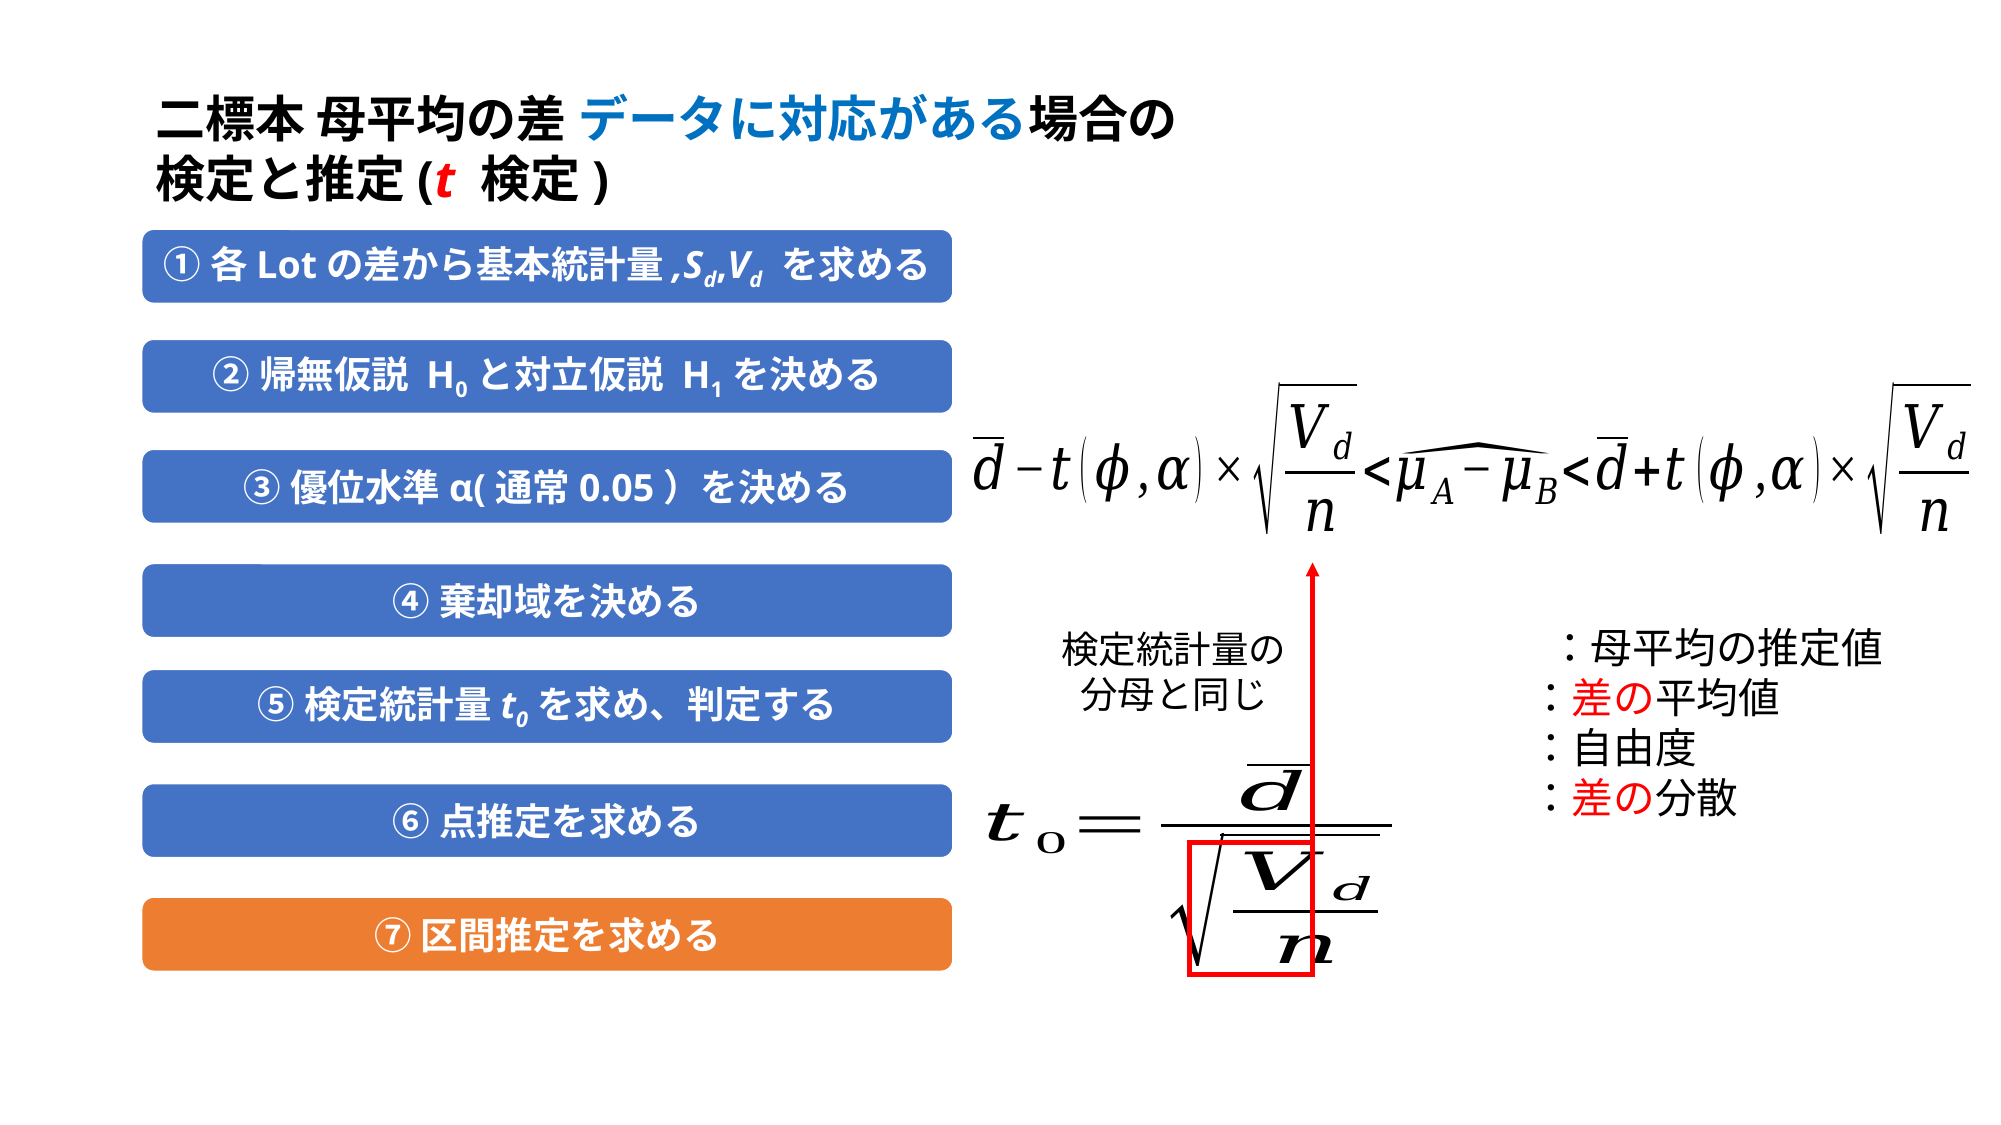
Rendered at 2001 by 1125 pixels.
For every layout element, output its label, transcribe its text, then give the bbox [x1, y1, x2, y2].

text_box [1188, 841, 1313, 976]
text_box 検定統計量の 分母と同じ [1035, 618, 1312, 724]
text_box ②帰無仮説 H0と対立仮説 H1を決める [139, 336, 956, 416]
text_box 二標本 母平均の差 データに対応がある場合の 検定と推定(t 検定) [140, 80, 1373, 216]
text_box ⑥点推定を求める [139, 781, 956, 861]
text_box ③優位水準α(通常0.05）を決める [139, 446, 956, 526]
text_box ④棄却域を決める [139, 561, 956, 641]
text_box ⑤検定統計量t0を求め、判定する [139, 666, 956, 746]
text_box ⑦区間推定を求める [139, 894, 956, 974]
